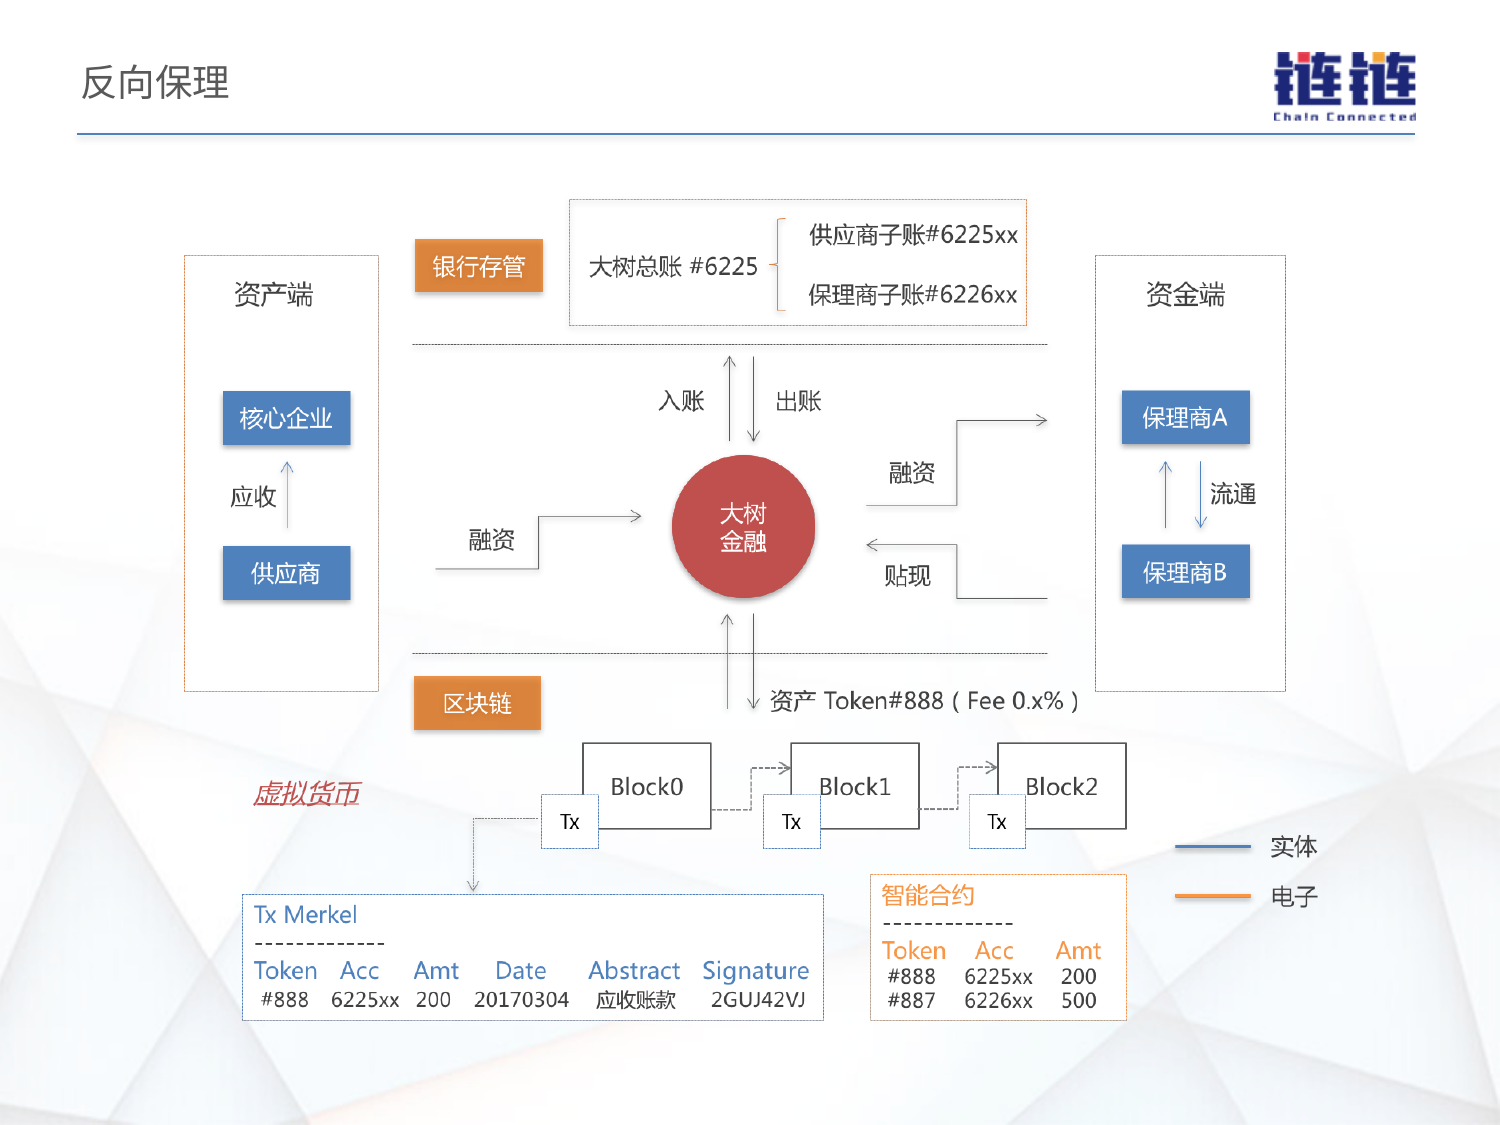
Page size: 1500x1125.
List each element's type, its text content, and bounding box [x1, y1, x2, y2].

text_box 反向保理 [65, 51, 371, 112]
picture [0, 196, 1500, 1125]
picture [1273, 51, 1416, 121]
